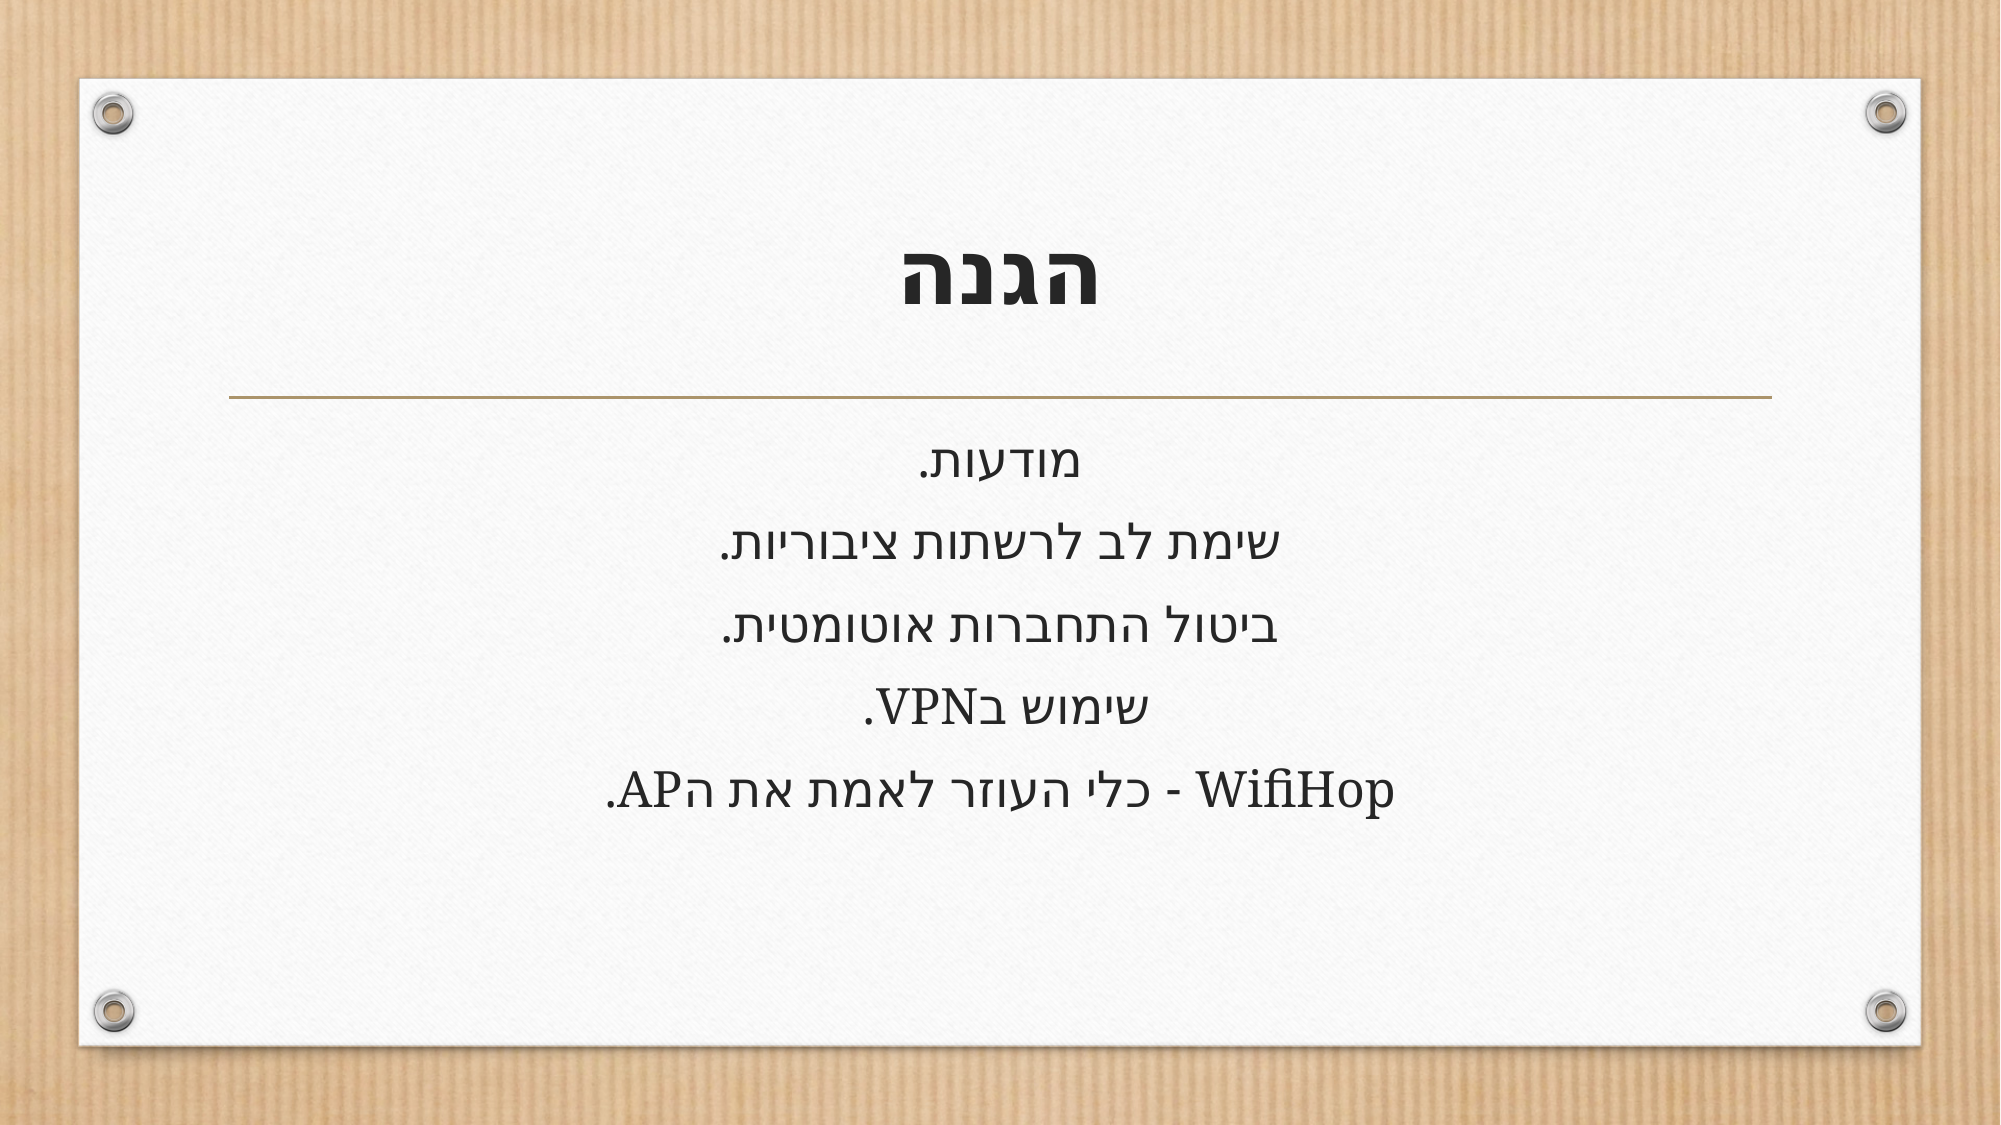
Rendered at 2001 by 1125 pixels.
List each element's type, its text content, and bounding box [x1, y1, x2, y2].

title הגנה [212, 161, 1788, 375]
list מודעות. שימת לב לרשתות ציבוריות. ביטול התחברות אוטומטית. שימוש בVPN. WifiHop - כלי העוזר לאמת את הAP. [212, 419, 1788, 964]
picture [0, 0, 2001, 1125]
